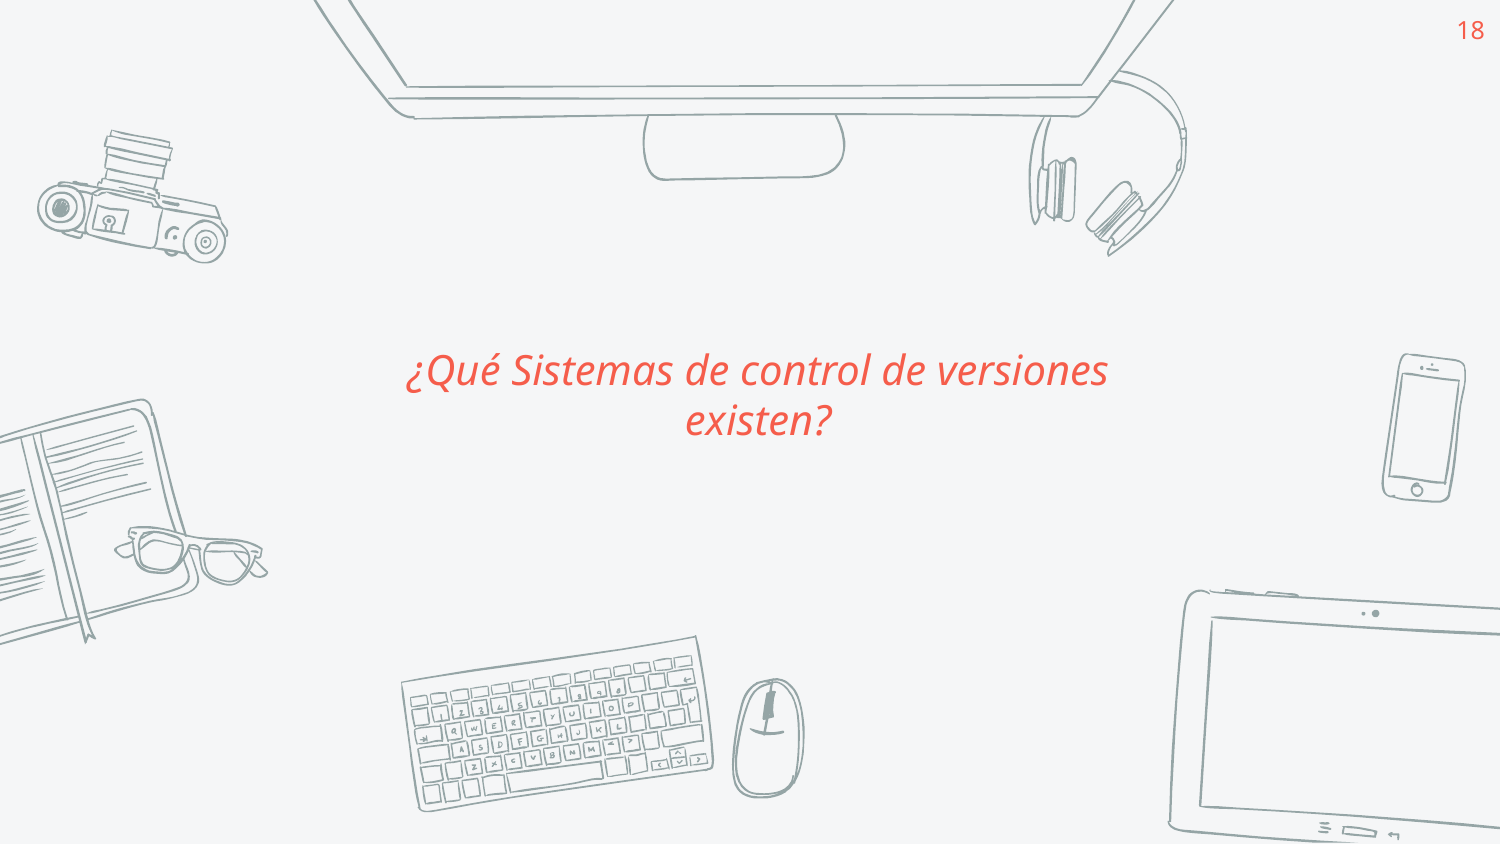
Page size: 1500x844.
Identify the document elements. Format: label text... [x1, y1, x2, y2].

slide_number 18 [1435, 0, 1500, 53]
list ¿Qué Sistemas de control de versiones existen? [300, 326, 1200, 461]
